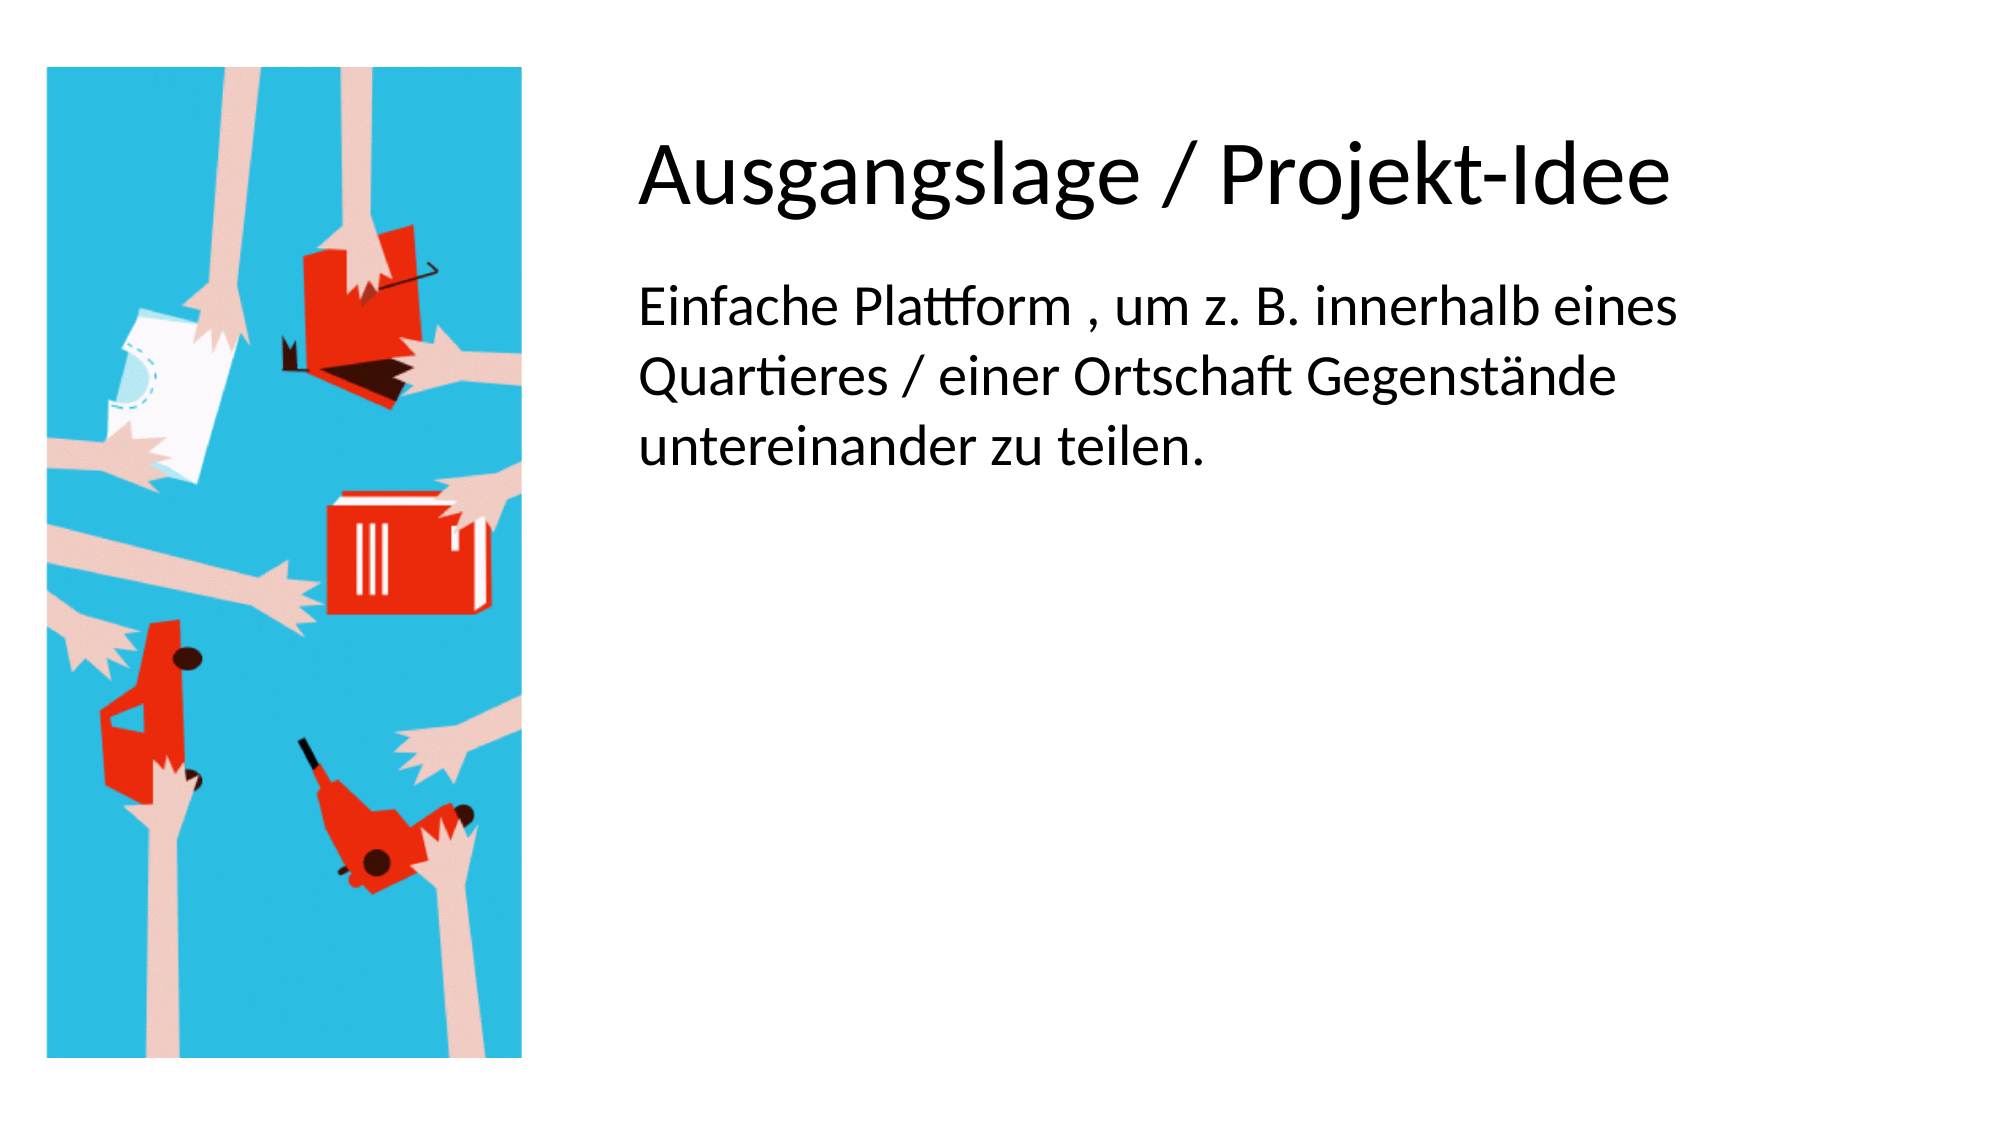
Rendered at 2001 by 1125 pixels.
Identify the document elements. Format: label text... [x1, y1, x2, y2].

picture [48, 67, 522, 1058]
text_box Ausgangslage / Projekt-Idee Einfache Plattform , um z. B. innerhalb eines Quartieres / einer Ortschaft Gegenstände untereinander zu teilen. [624, 105, 1943, 485]
